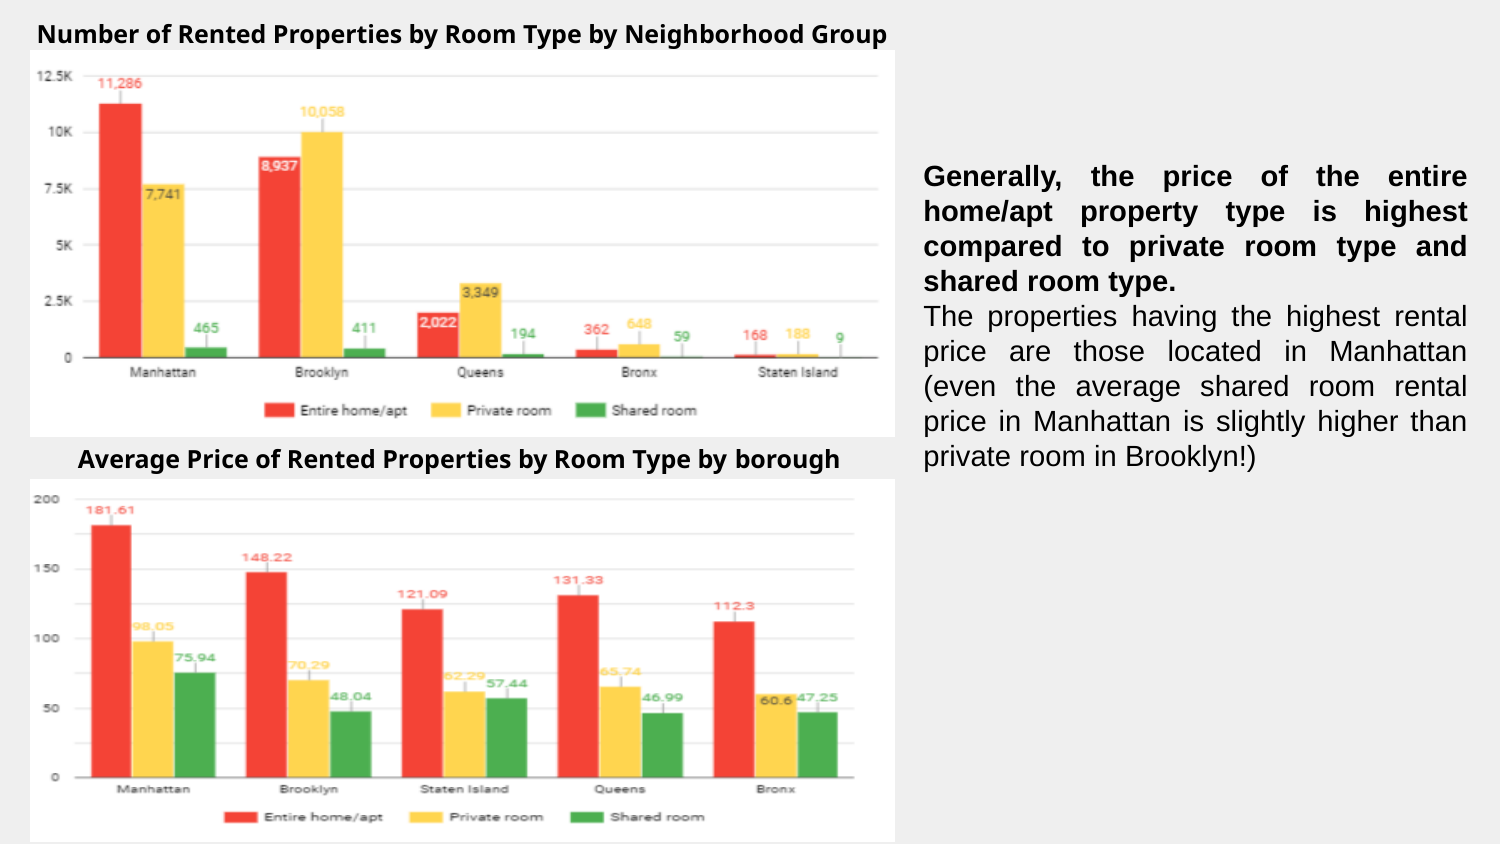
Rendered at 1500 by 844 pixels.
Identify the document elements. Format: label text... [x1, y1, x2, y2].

text_box Generally, the price of the entire home/apt property type is highest compared to private room type and shared room type. The properties having the highest rental price are those located in Manhattan (even the average shared room rental price in Manhattan is slightly higher than private room in Brooklyn!) [908, 150, 1483, 515]
picture [30, 479, 896, 842]
picture [30, 50, 896, 437]
text_box Average Price of Rented Properties by Room Type by borough [63, 445, 863, 477]
text_box Number of Rented Properties by Room Type by Neighborhood Group [21, 11, 904, 56]
